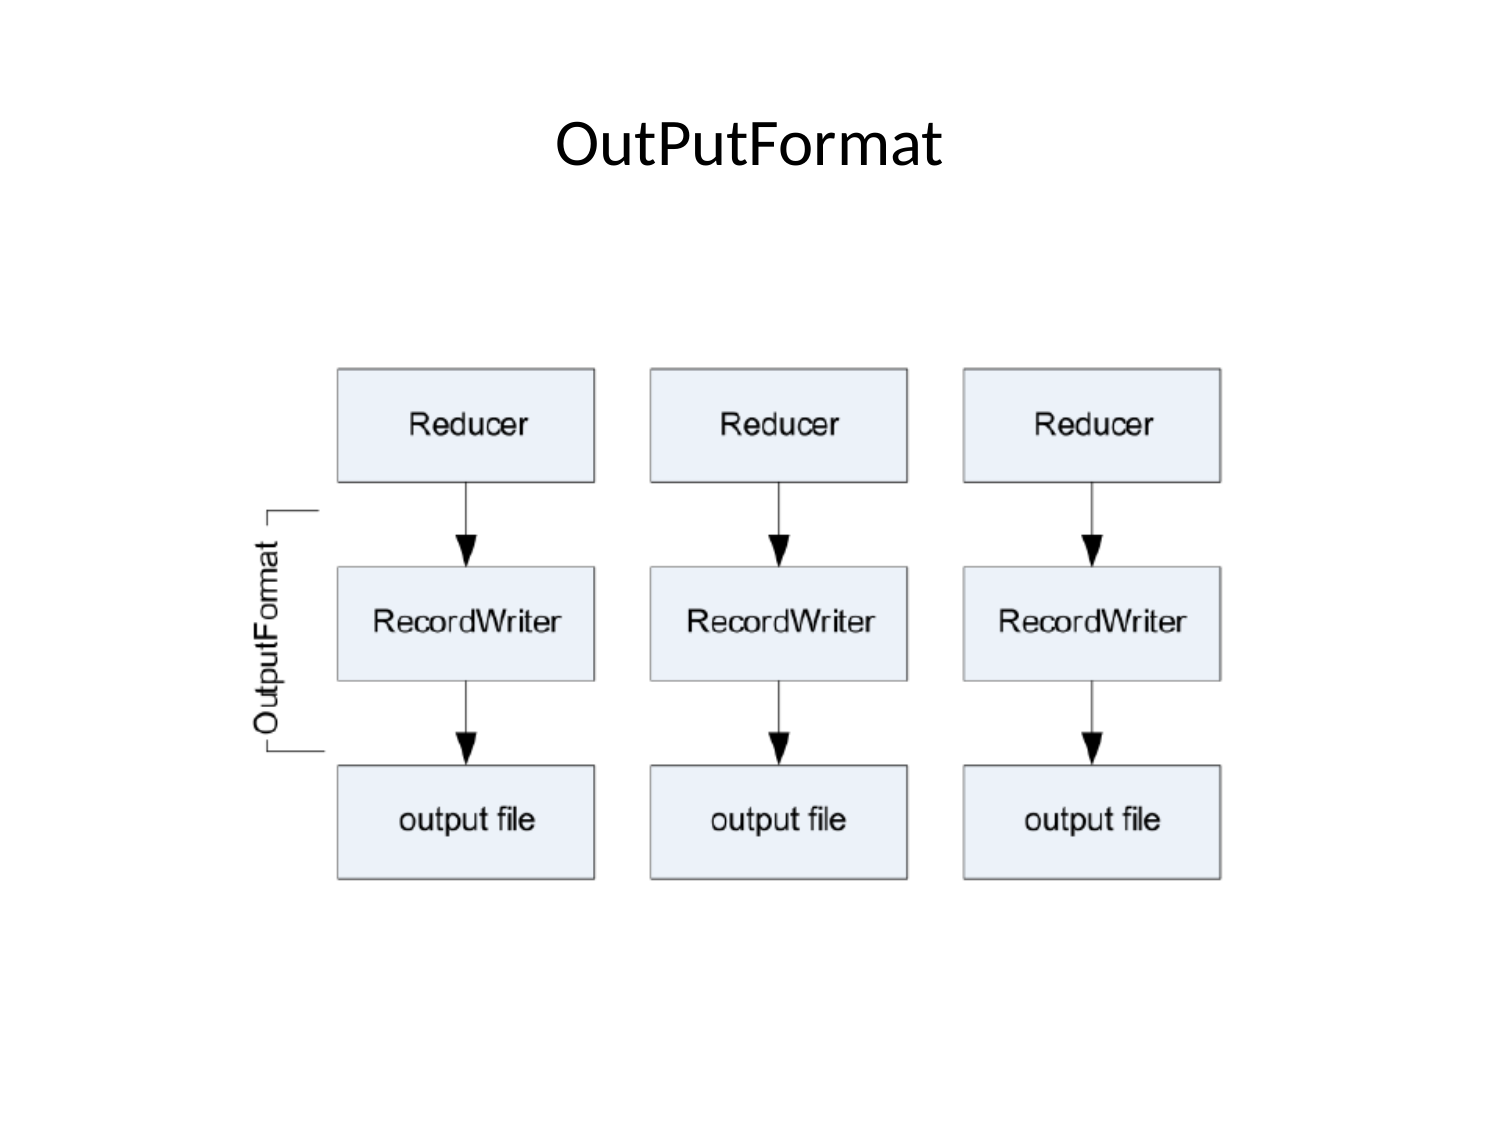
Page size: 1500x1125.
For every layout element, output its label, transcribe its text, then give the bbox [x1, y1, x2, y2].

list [165, 324, 1335, 944]
title OutPutFormat [75, 45, 1425, 233]
